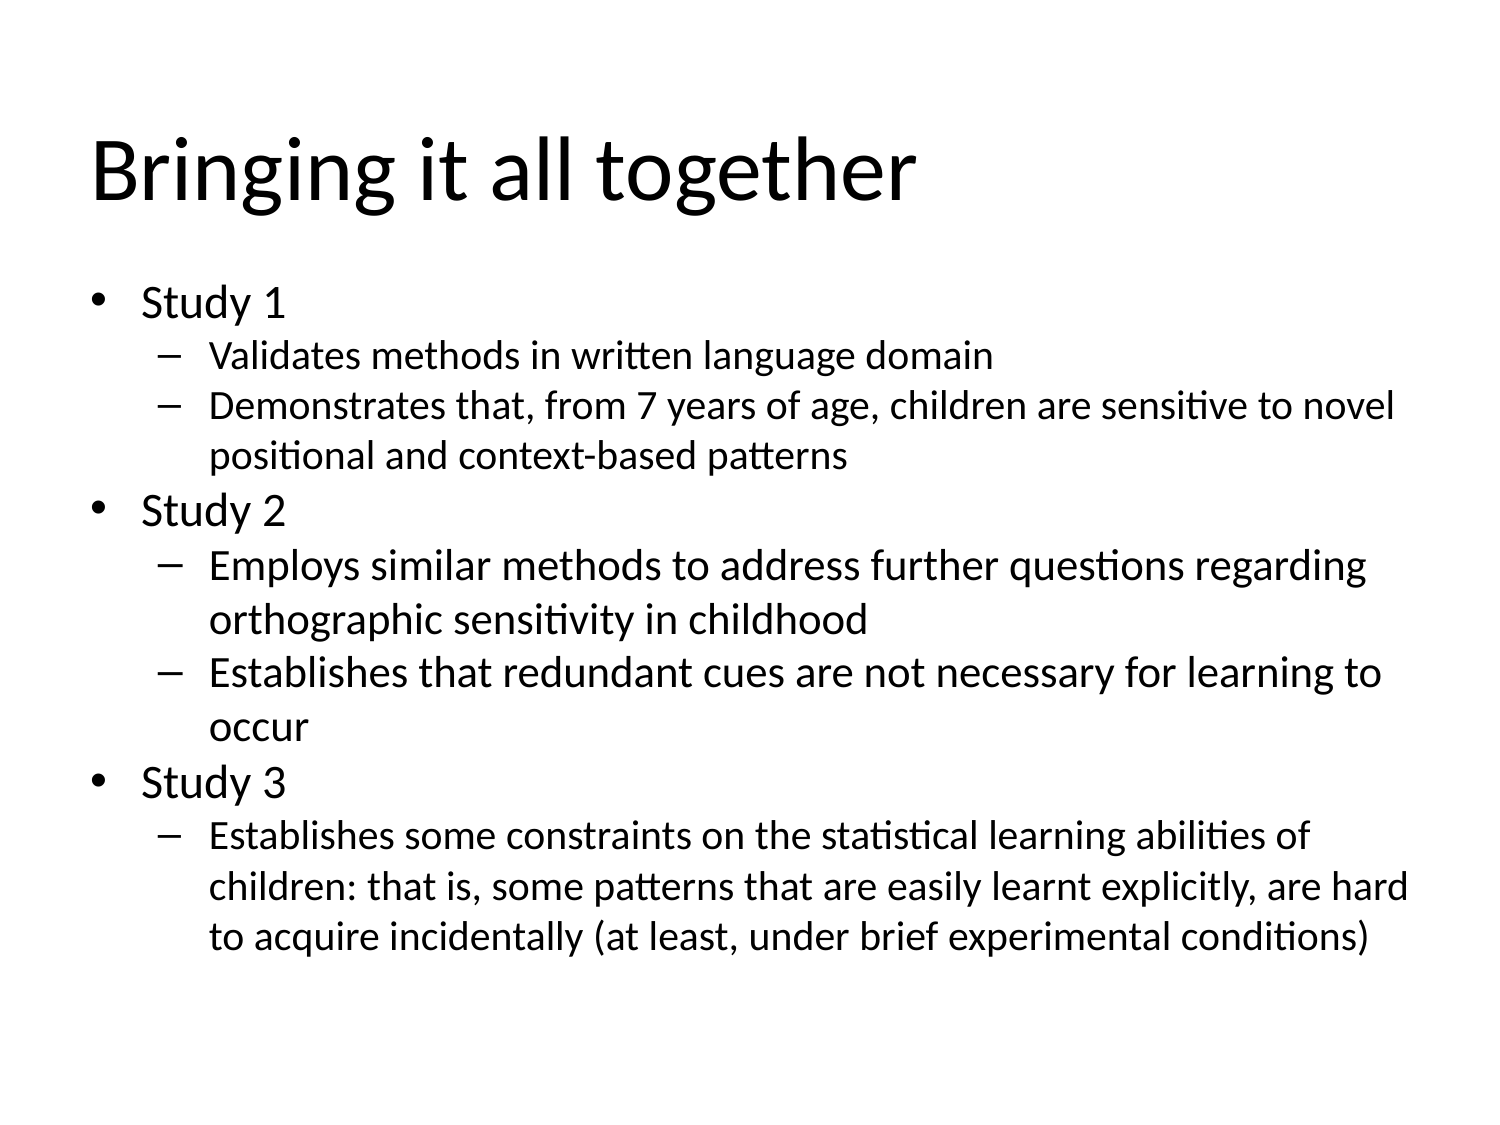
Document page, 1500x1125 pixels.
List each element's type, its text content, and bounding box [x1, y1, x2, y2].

list Study 1 Validates methods in written language domain Demonstrates that, from 7 years of age, children are sensitive to novel positional and context-based patterns Study 2 Employs similar methods to address further questions regarding orthographic sensitivity in childhood Establishes that redundant cues are not necessary for learning to occur Study 3 Establishes some constraints on the statistical learning abilities of children: that is, some patterns that are easily learnt explicitly, are hard to acquire incidentally (at least, under brief experimental conditions) [75, 262, 1425, 1005]
title Bringing it all together [75, 69, 1425, 258]
